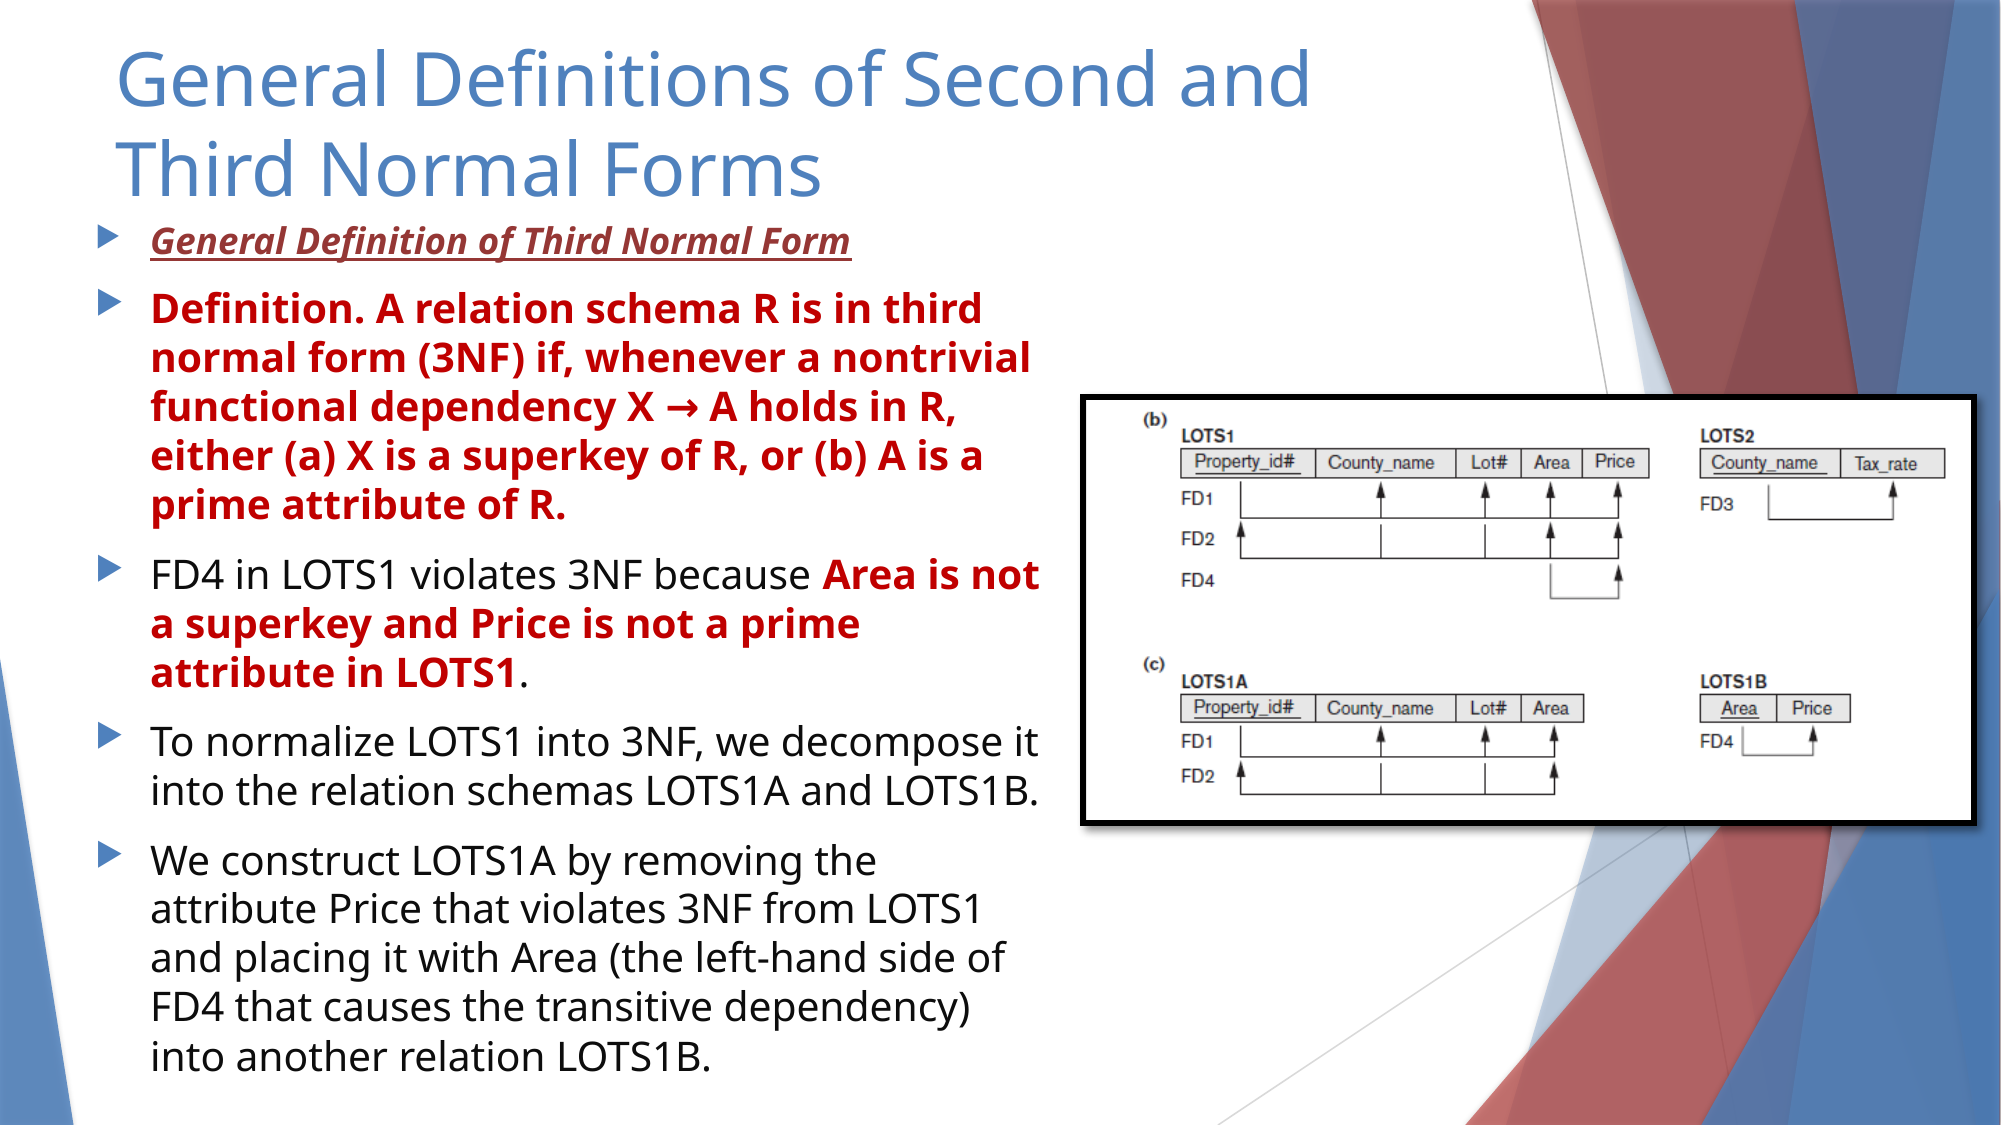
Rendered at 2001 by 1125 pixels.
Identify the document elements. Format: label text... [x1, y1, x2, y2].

picture [1085, 399, 1972, 821]
list General Definition of Third Normal Form Definition. A relation schema R is in third normal form (3NF) if, whenever a nontrivial functional dependency X → A holds in R, either (a) X is a superkey of R, or (b) A is a prime attribute of R. FD4 in LOTS1 violates 3NF because Area is not a superkey and Price is not a prime attribute in LOTS1. To normalize LOTS1 into 3NF, we decompose it into the relation schemas LOTS1A and LOTS1B. We construct LOTS1A by removing the attribute Price that violates 3NF from LOTS1 and placing it with Area (the left-hand side of FD4 that causes the transitive dependency) into another relation LOTS1B. [80, 210, 1061, 1100]
title General Definitions of Second and Third Normal Forms [100, 24, 1511, 241]
